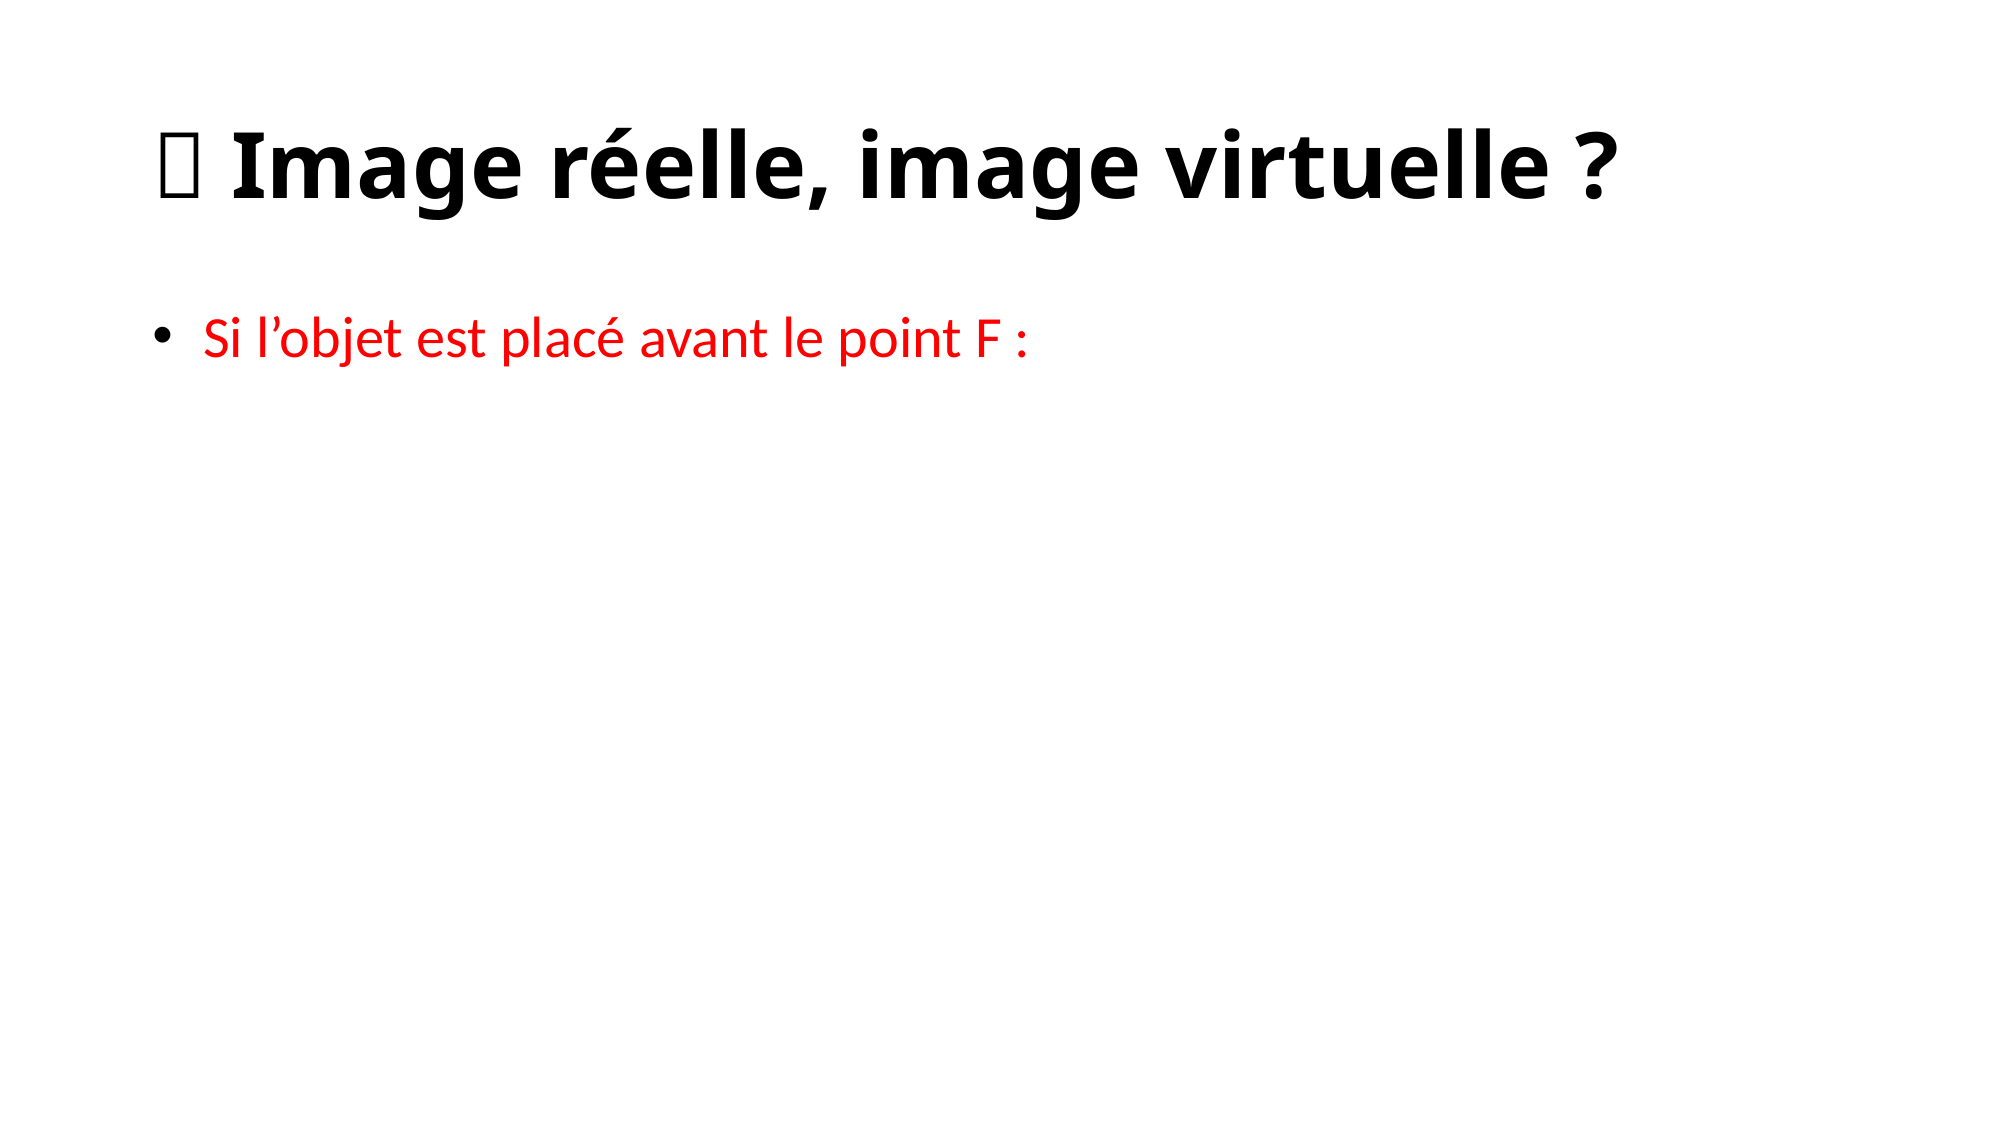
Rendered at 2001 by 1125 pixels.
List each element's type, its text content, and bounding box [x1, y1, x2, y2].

list Si l’objet est placé avant le point F : [137, 299, 1863, 1014]
title  Image réelle, image virtuelle ? [137, 59, 1863, 278]
